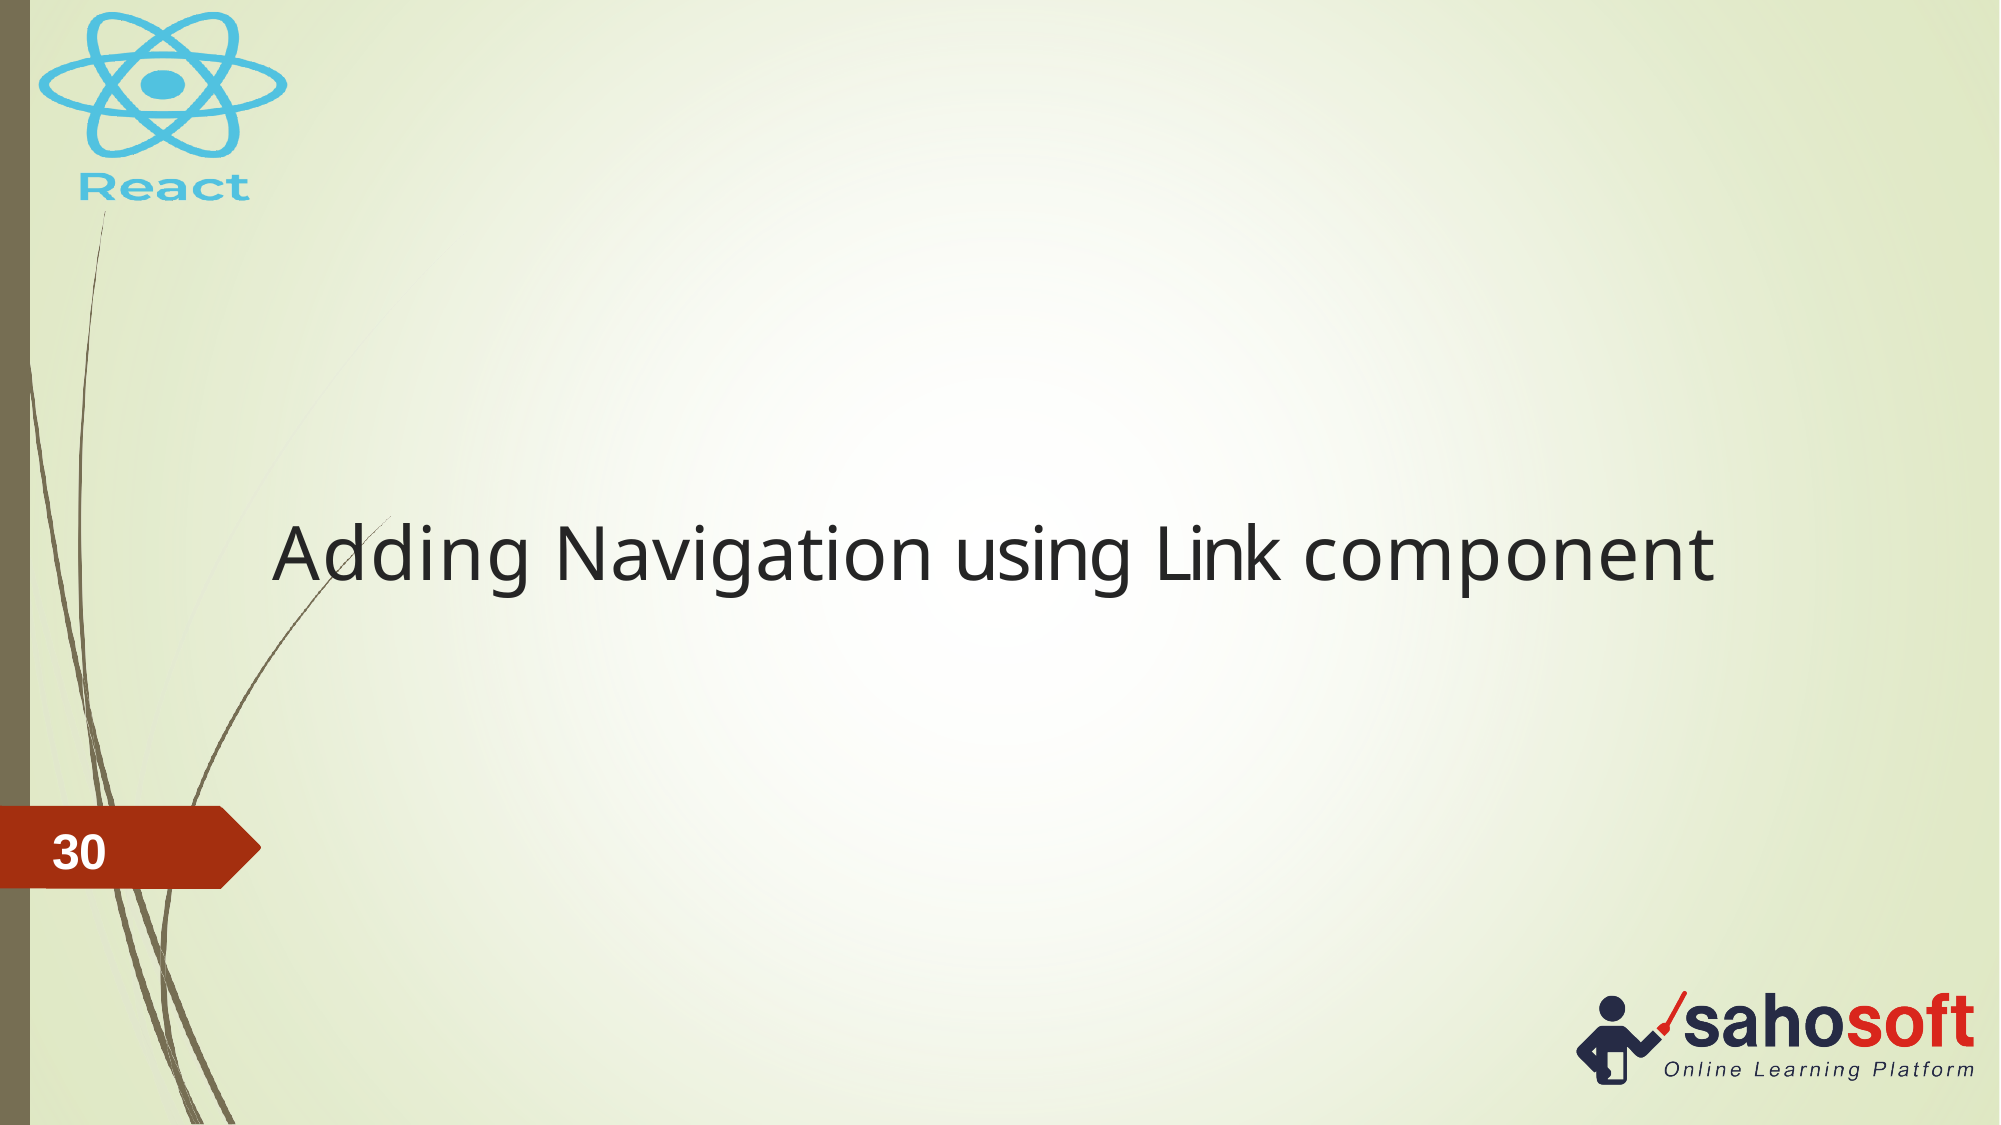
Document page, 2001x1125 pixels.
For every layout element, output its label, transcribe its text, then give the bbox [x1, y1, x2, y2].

title Adding Navigation using Link component [270, 503, 1783, 694]
text_box 30 [50, 817, 111, 880]
picture [0, 0, 2000, 1125]
